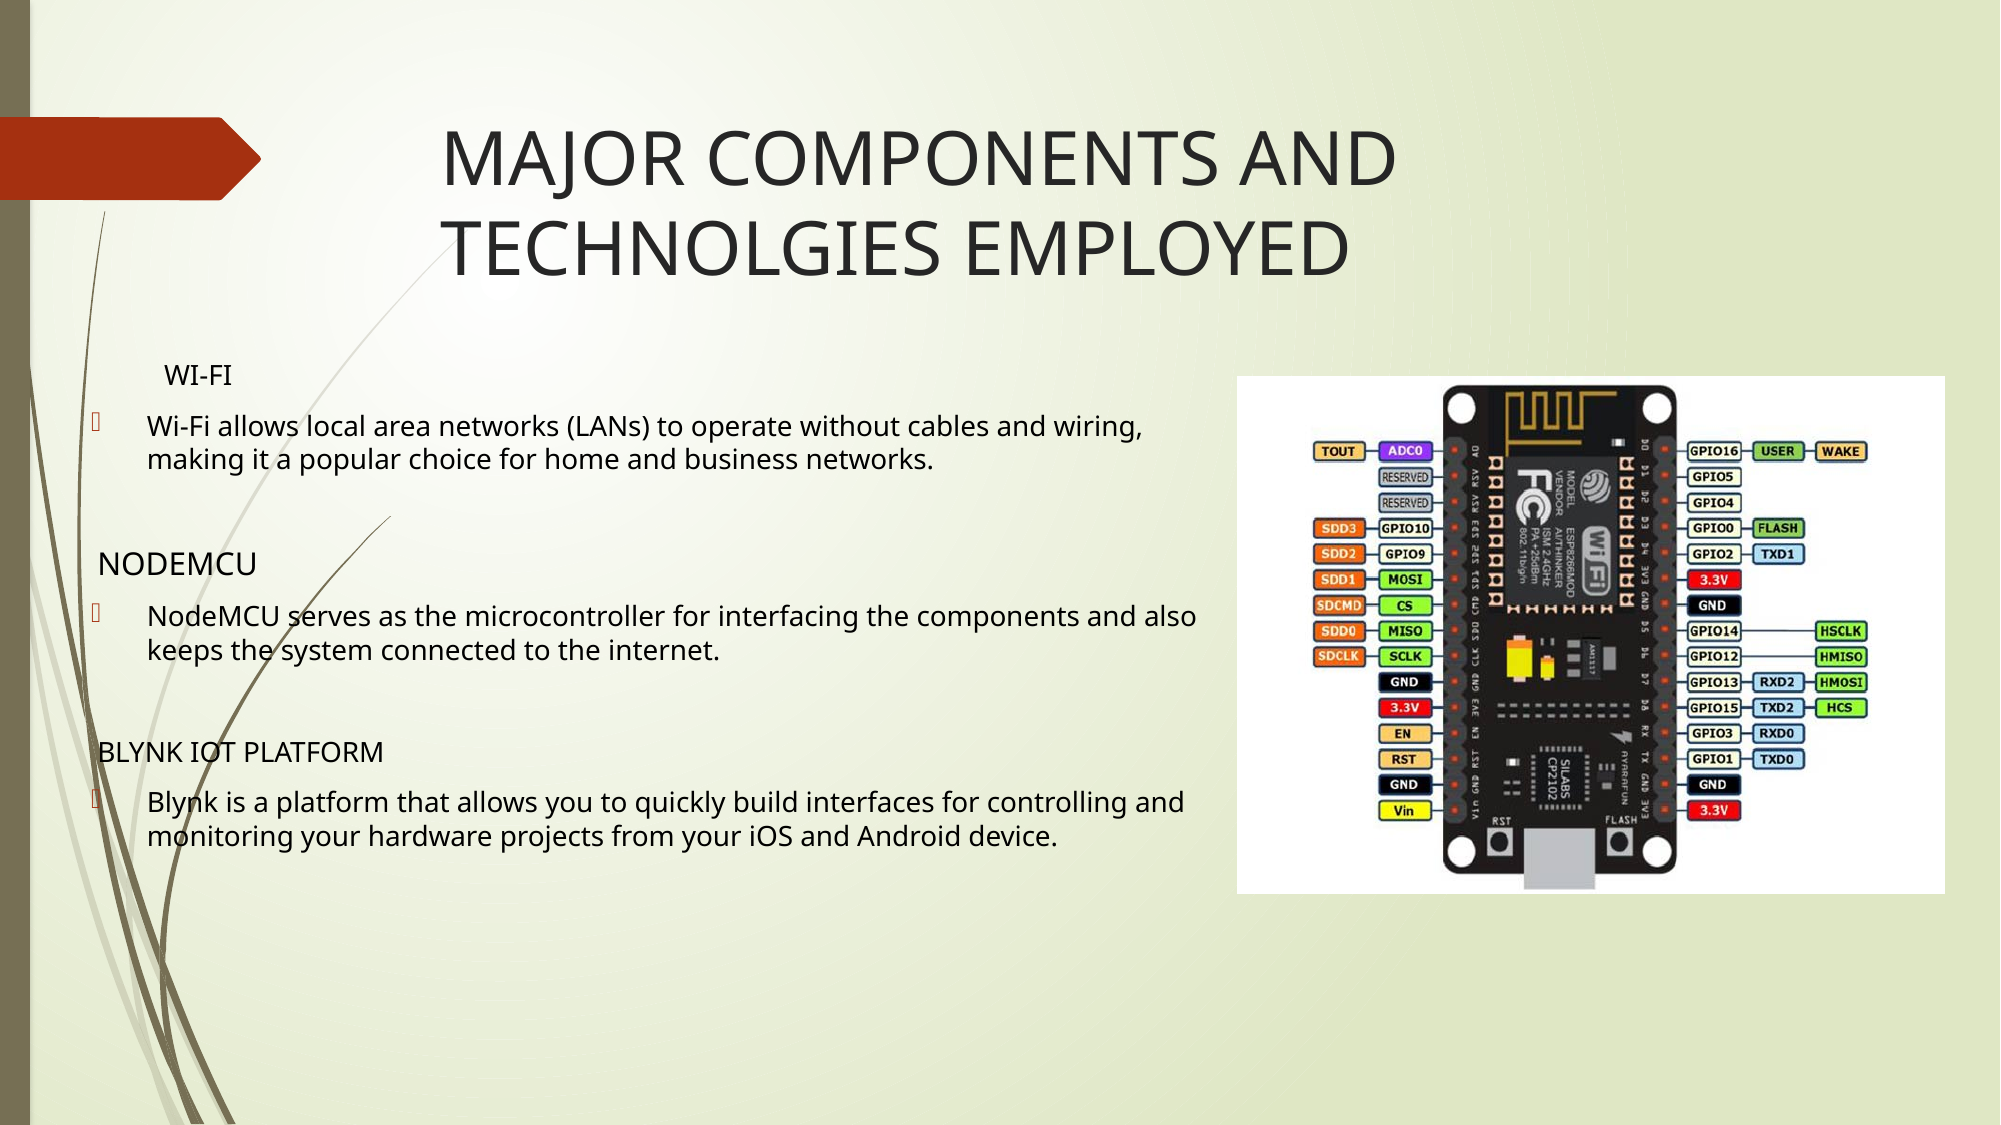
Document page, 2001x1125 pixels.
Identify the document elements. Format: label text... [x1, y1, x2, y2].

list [1236, 376, 1945, 894]
list WI-FI Wi-Fi allows local area networks (LANs) to operate without cables and wiring, making it a popular choice for home and business networks. NODEMCU NodeMCU serves as the microcontroller for interfacing the components and also keeps the system connected to the internet. BLYNK IOT PLATFORM Blynk is a platform that allows you to quickly build interfaces for controlling and monitoring your hardware projects from your iOS and Android device. [76, 350, 1253, 965]
title MAJOR COMPONENTS AND TECHNOLGIES EMPLOYED [425, 102, 1888, 313]
